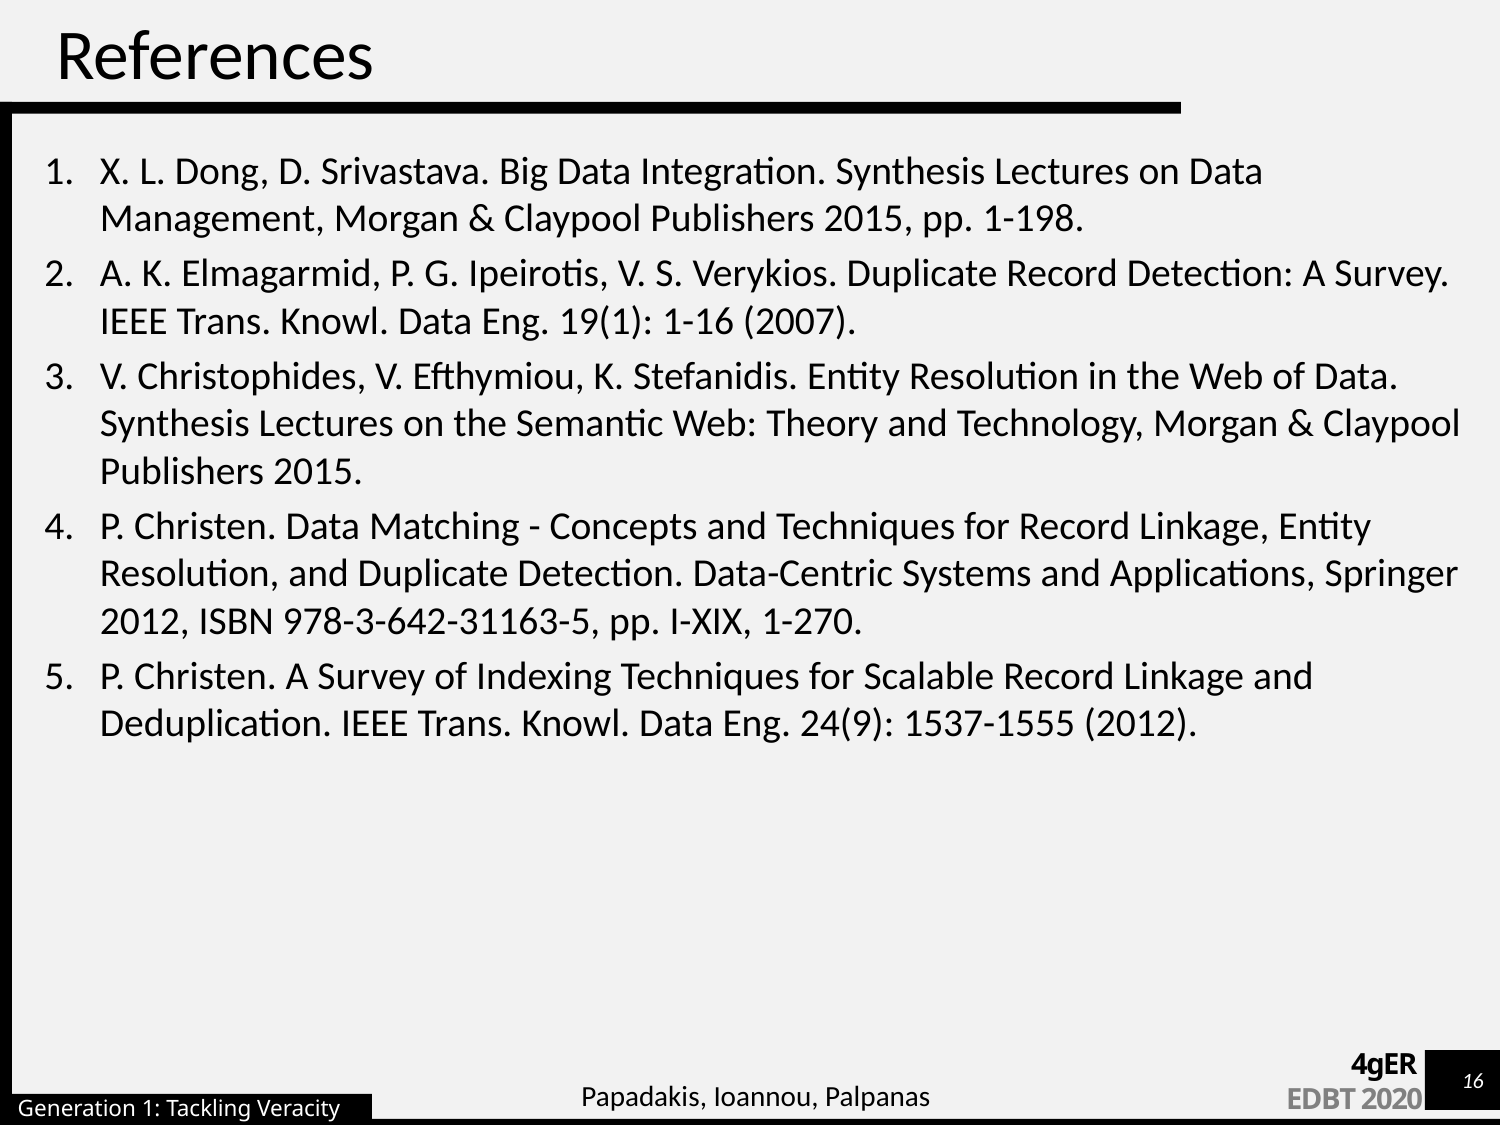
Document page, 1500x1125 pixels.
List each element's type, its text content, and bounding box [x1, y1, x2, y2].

title References [41, 0, 1425, 102]
text_box Generation 1: Tackling Veracity [5, 1093, 372, 1125]
list X. L. Dong, D. Srivastava. Big Data Integration. Synthesis Lectures on Data Management, Morgan & Claypool Publishers 2015, pp. 1-198. A. K. Elmagarmid, P. G. Ipeirotis, V. S. Verykios. Duplicate Record Detection: A Survey. IEEE Trans. Knowl. Data Eng. 19(1): 1-16 (2007). V. Christophides, V. Efthymiou, K. Stefanidis. Entity Resolution in the Web of Data. Synthesis Lectures on the Semantic Web: Theory and Technology, Morgan & Claypool Publishers 2015. P. Christen. Data Matching - Concepts and Techniques for Record Linkage, Entity Resolution, and Duplicate Detection. Data-Centric Systems and Applications, Springer 2012, ISBN 978-3-642-31163-5, pp. I-XIX, 1-270. P. Christen. A Survey of Indexing Techniques for Scalable Record Linkage and Deduplication. IEEE Trans. Knowl. Data Eng. 24(9): 1537-1555 (2012). [29, 137, 1483, 1005]
footer Papadakis, Ioannou, Palpanas [490, 1069, 1022, 1125]
